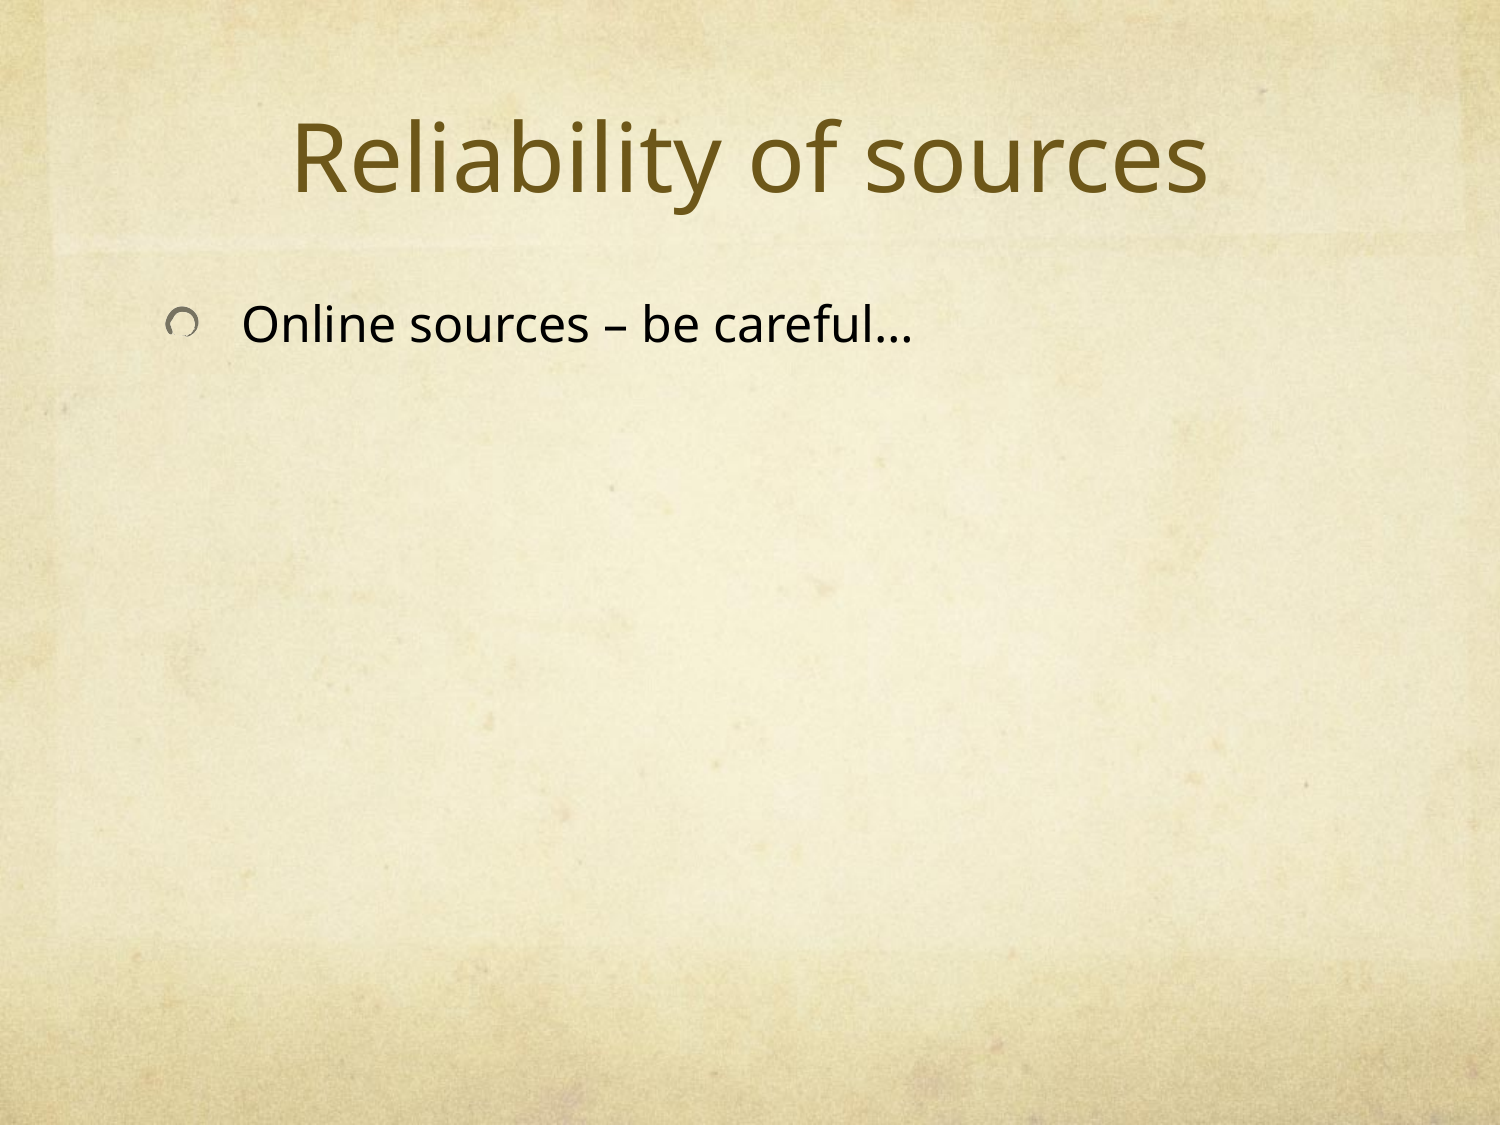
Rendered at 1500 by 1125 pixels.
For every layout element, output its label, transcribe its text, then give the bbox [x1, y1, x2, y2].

list Online sources – be careful… [150, 284, 1350, 950]
picture [0, 0, 1500, 1125]
title Reliability of sources [150, 82, 1350, 225]
